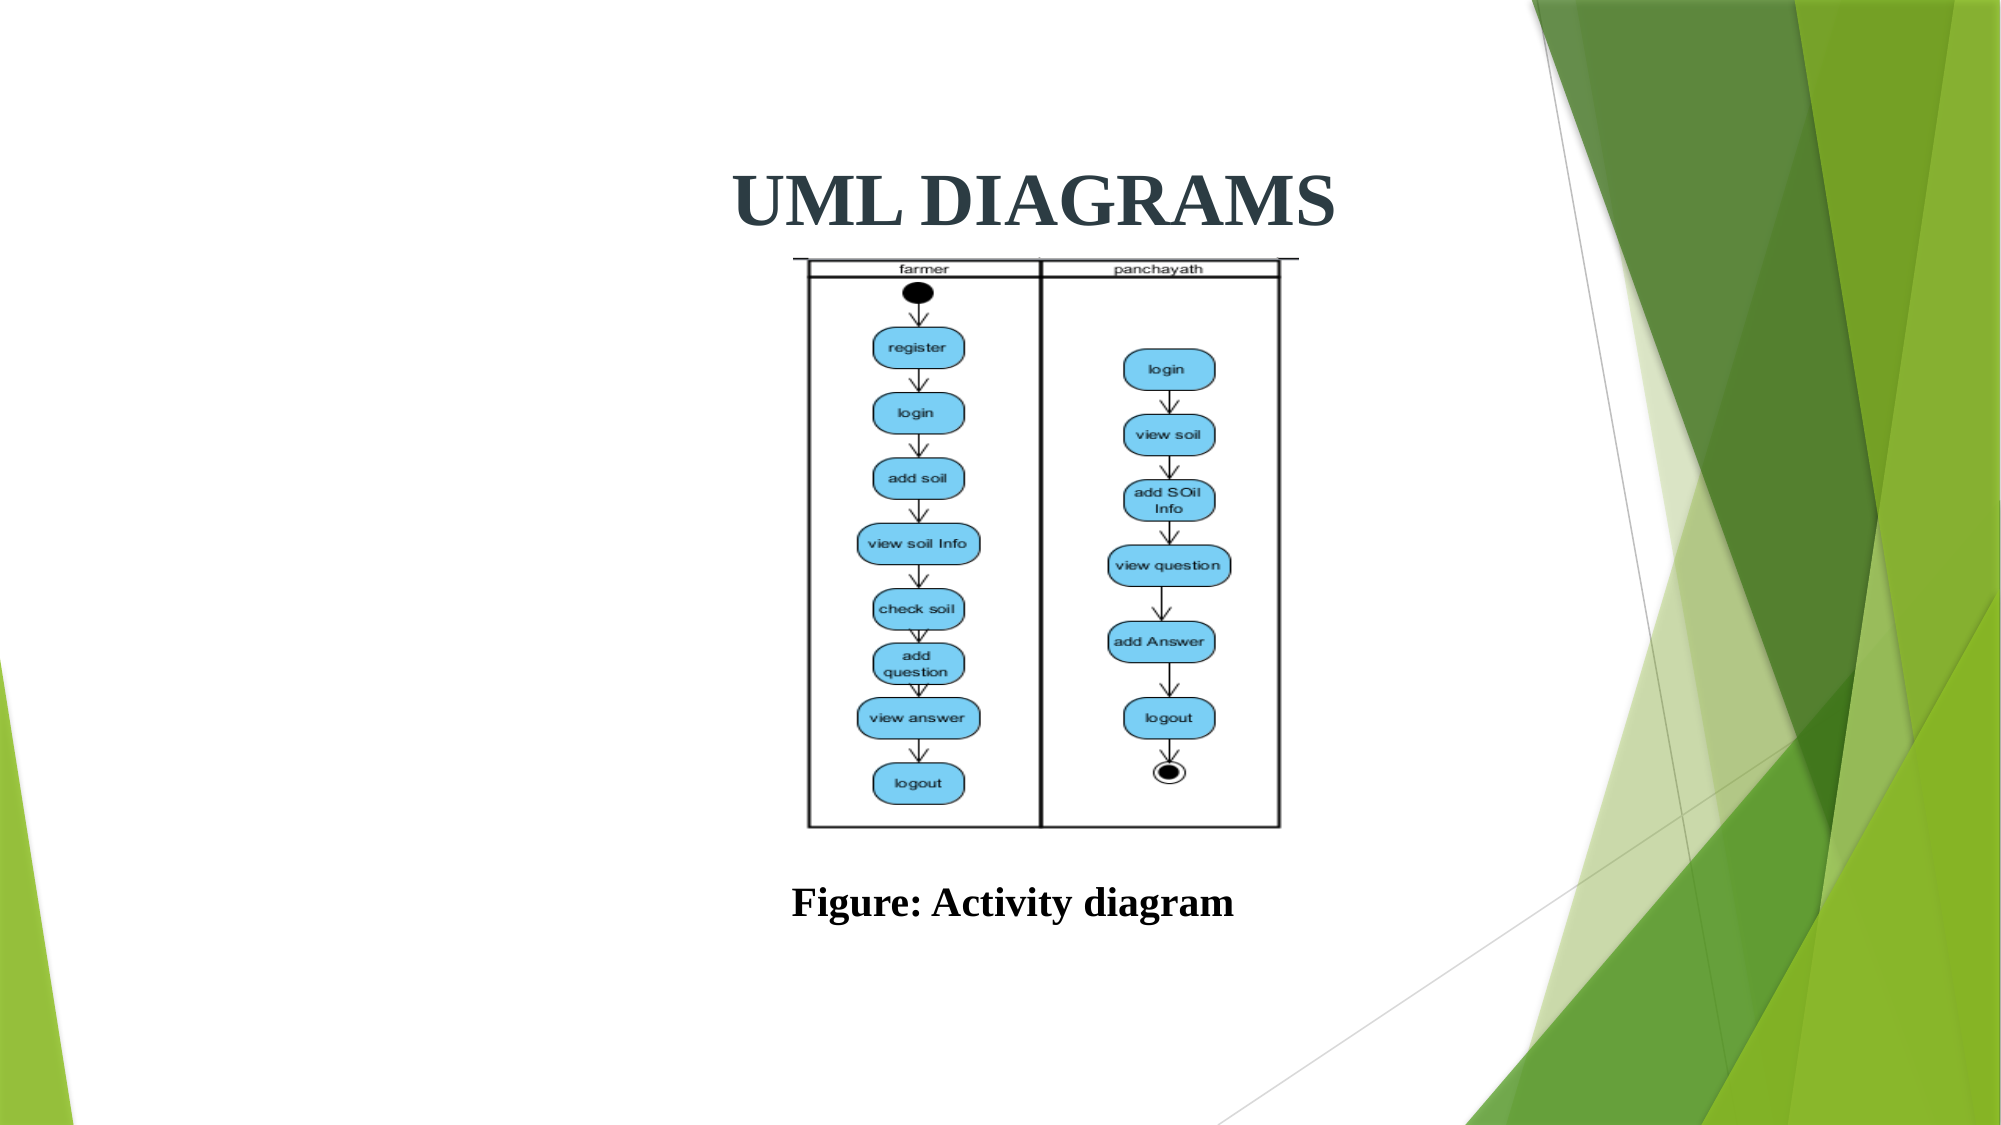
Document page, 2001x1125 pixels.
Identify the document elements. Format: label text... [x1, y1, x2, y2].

text_box UML DIAGRAMS [254, 80, 1665, 233]
text_box Figure: Activity diagram [712, 867, 1315, 933]
picture [792, 257, 1299, 844]
